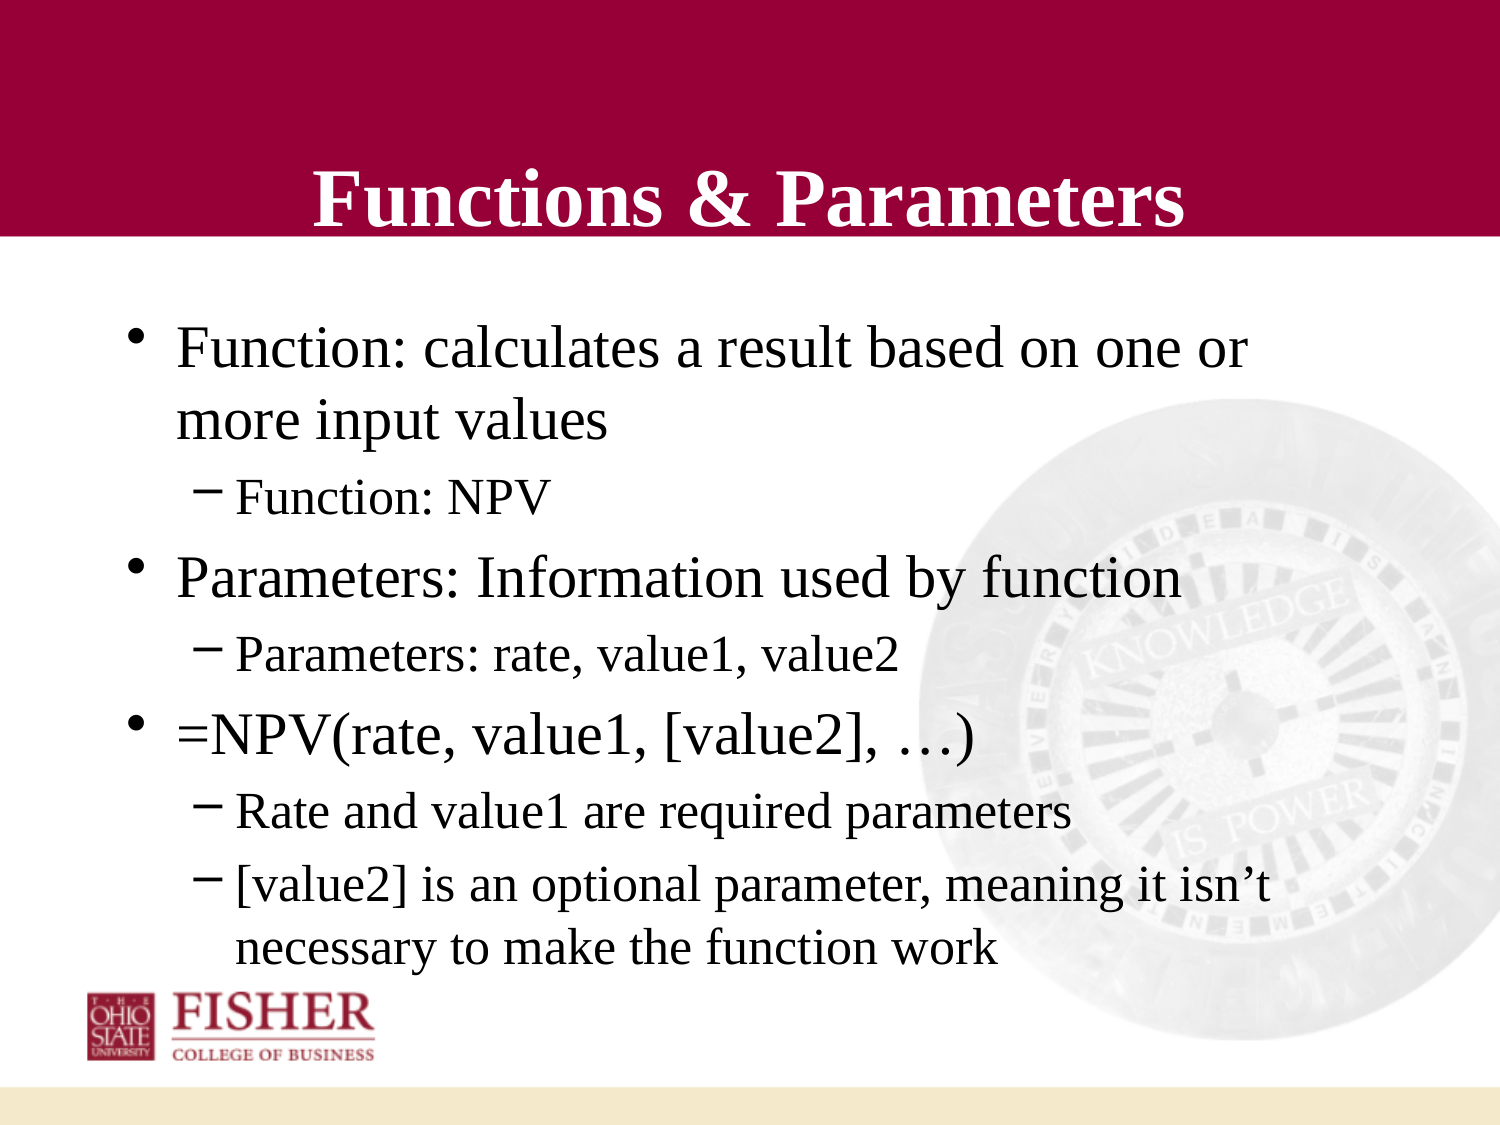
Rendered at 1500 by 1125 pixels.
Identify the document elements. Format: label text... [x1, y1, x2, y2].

list Function: calculates a result based on one or more input values Function: NPV Parameters: Information used by function Parameters: rate, value1, value2 =NPV(rate, value1, [value2], …) Rate and value1 are required parameters [value2] is an optional parameter, meaning it isn’t necessary to make the function work [112, 299, 1388, 976]
picture [0, 0, 1500, 1125]
title Functions & Parameters [112, 149, 1388, 299]
